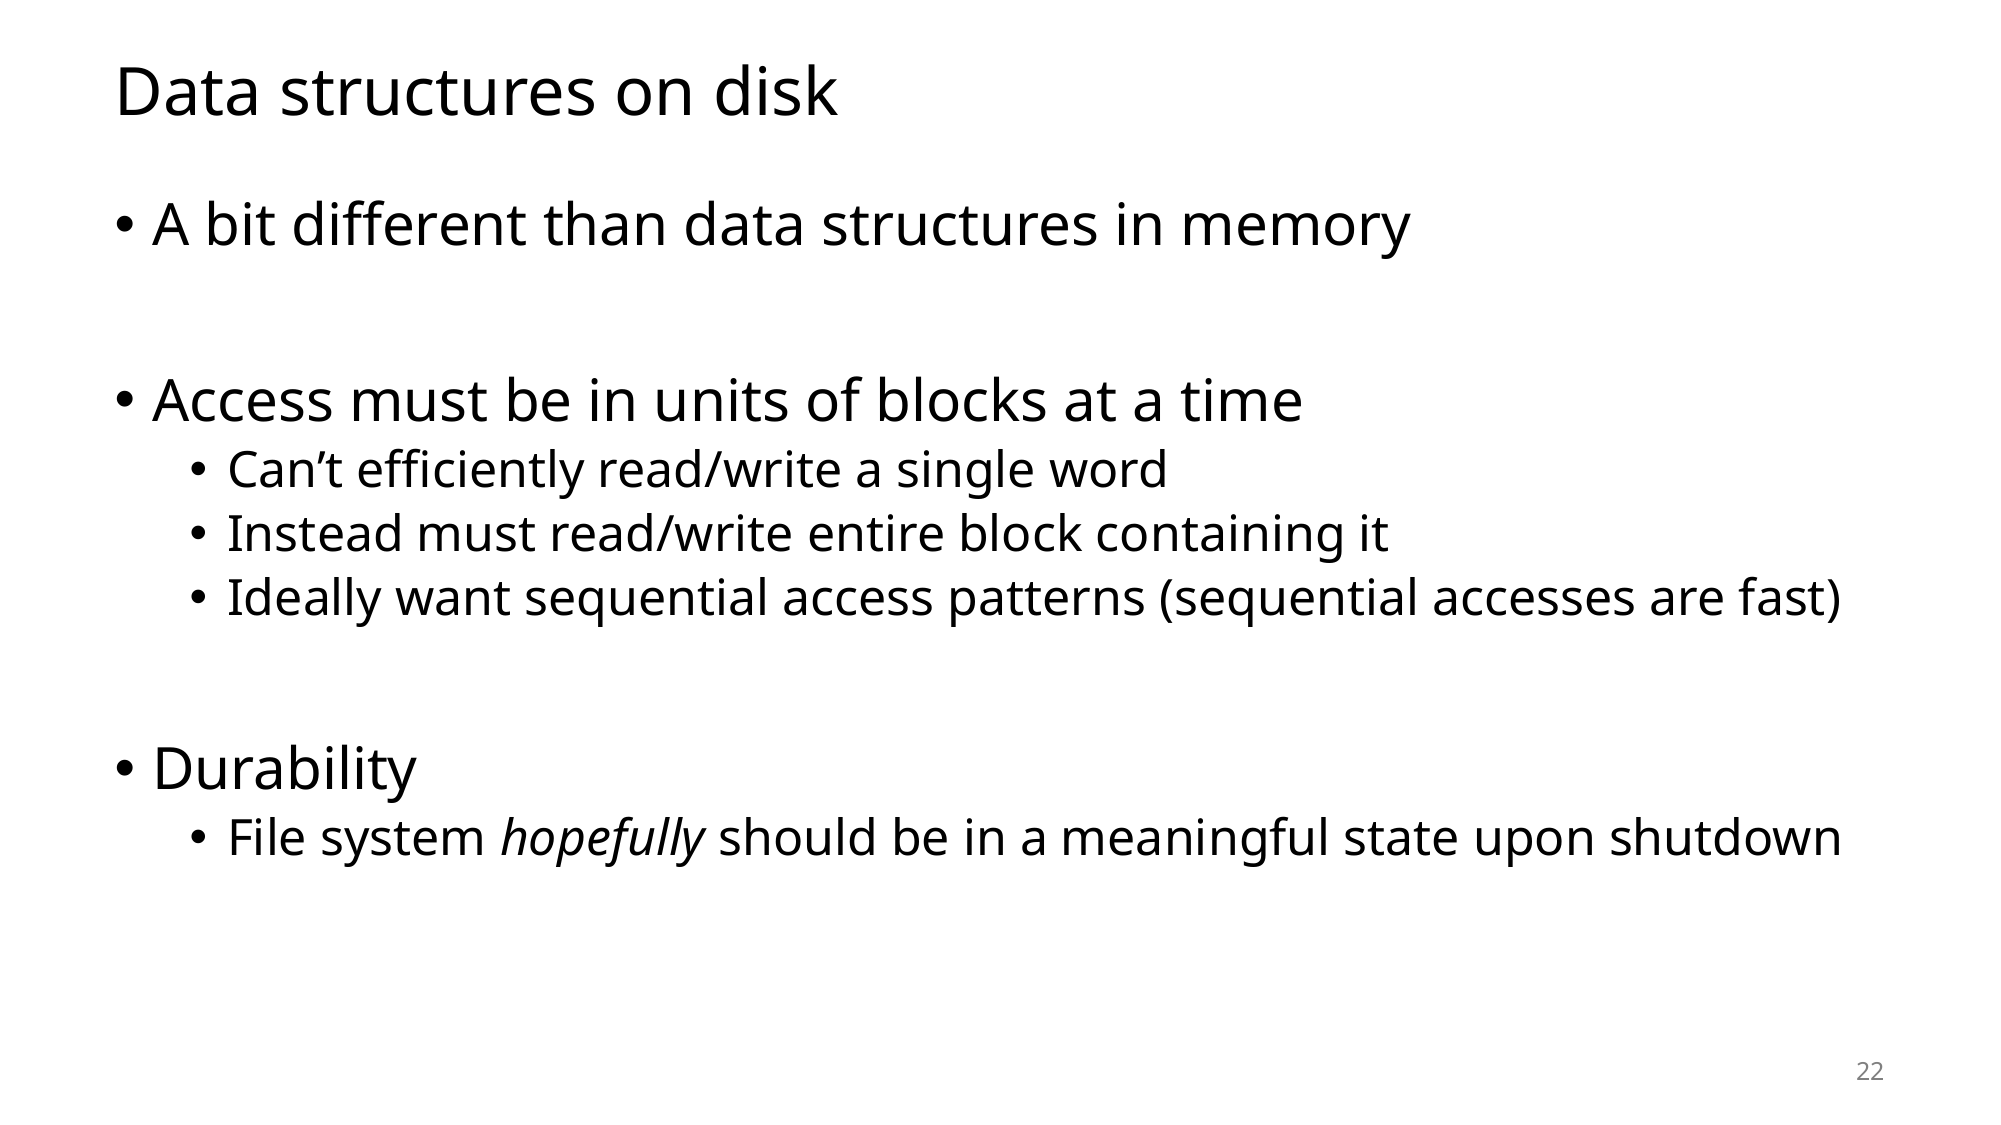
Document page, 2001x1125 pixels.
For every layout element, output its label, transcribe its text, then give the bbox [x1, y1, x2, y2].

slide_number 22 [1749, 1042, 1900, 1103]
list A bit different than data structures in memory Access must be in units of blocks at a time Can’t efficiently read/write a single word Instead must read/write entire block containing it Ideally want sequential access patterns (sequential accesses are fast) Durability File system hopefully should be in a meaningful state upon shutdown [99, 187, 1900, 1013]
title Data structures on disk [99, 37, 1900, 150]
